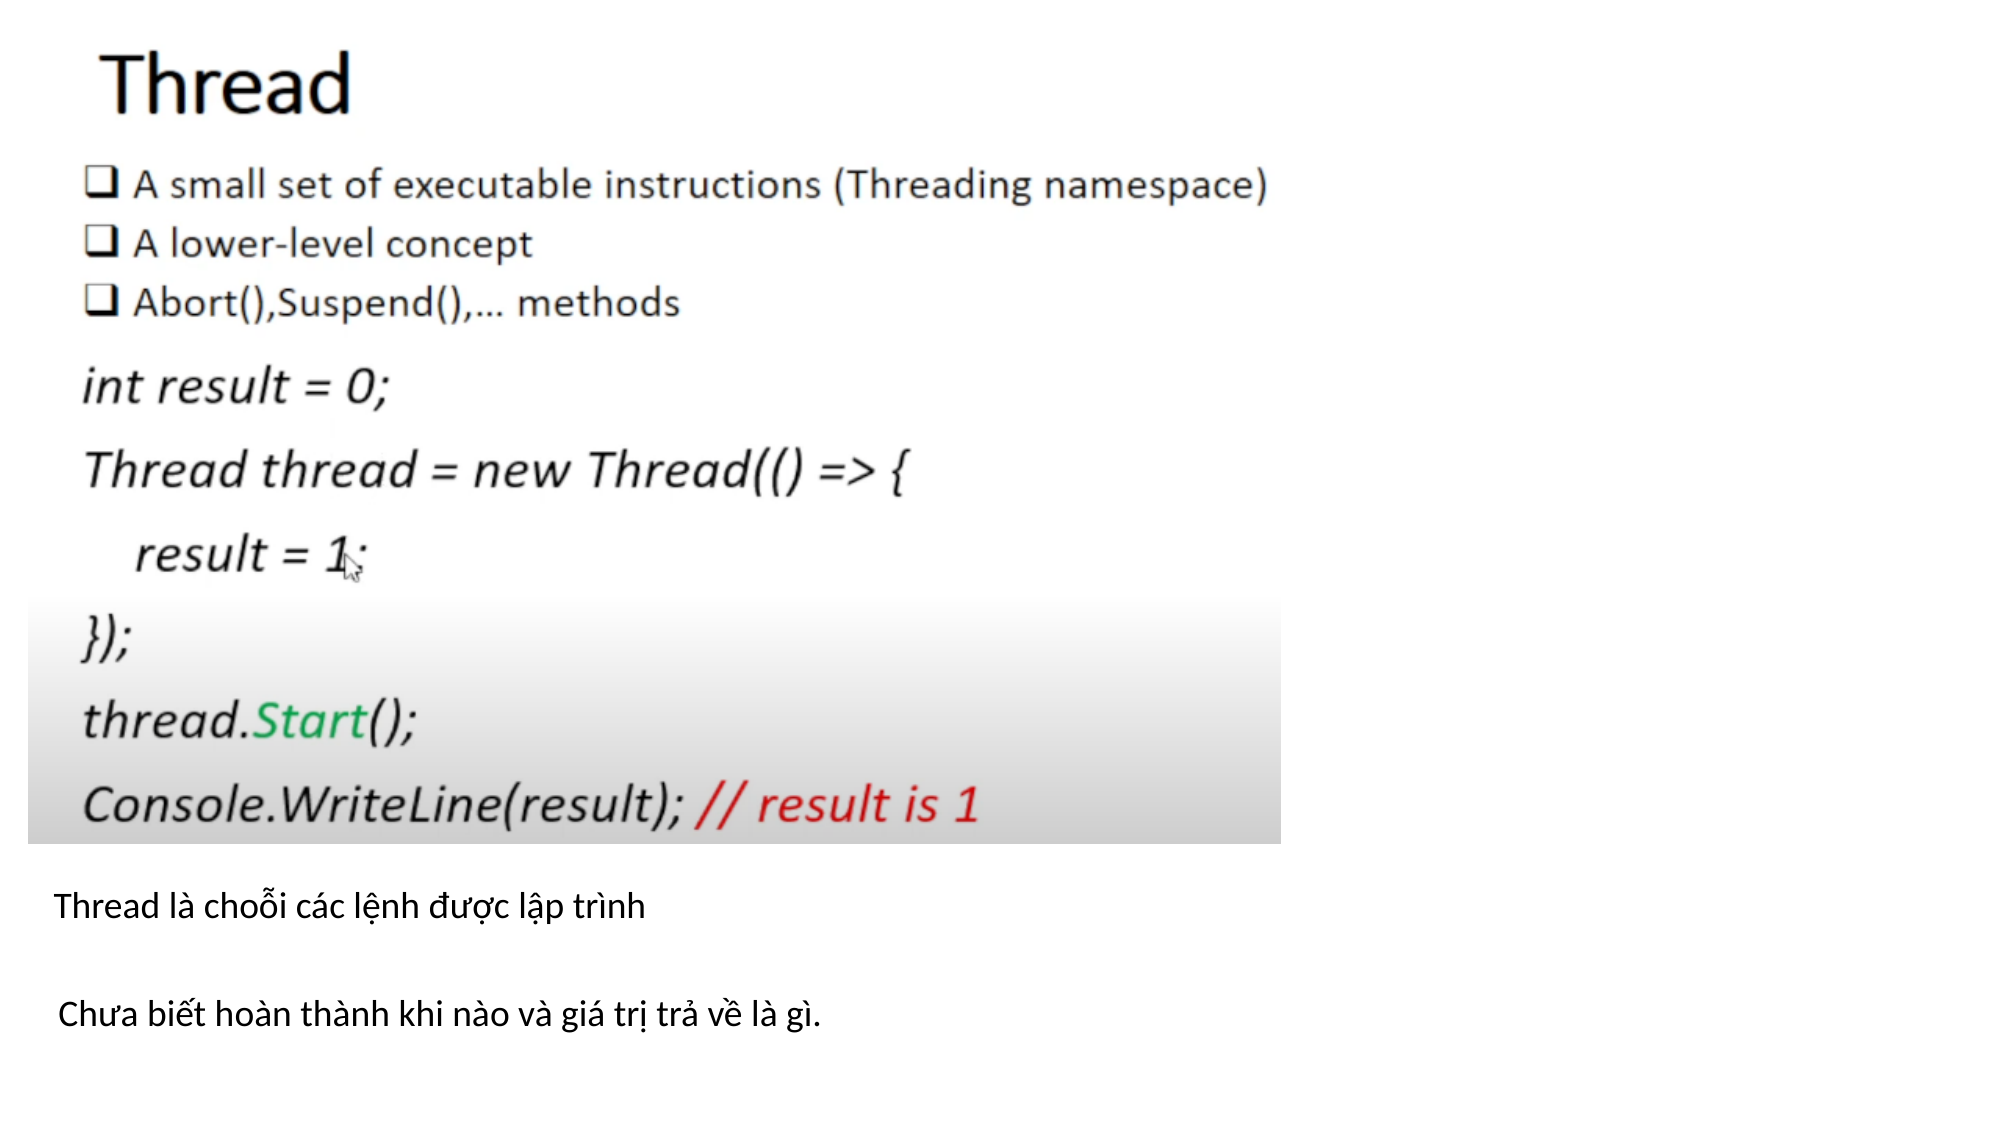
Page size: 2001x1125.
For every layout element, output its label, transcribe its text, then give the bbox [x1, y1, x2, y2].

text_box Chưa biết hoàn thành khi nào và giá trị trả về là gì. [43, 981, 1910, 1042]
picture [28, 20, 1281, 844]
text_box Thread là choỗi các lệnh được lập trình [38, 873, 1962, 934]
